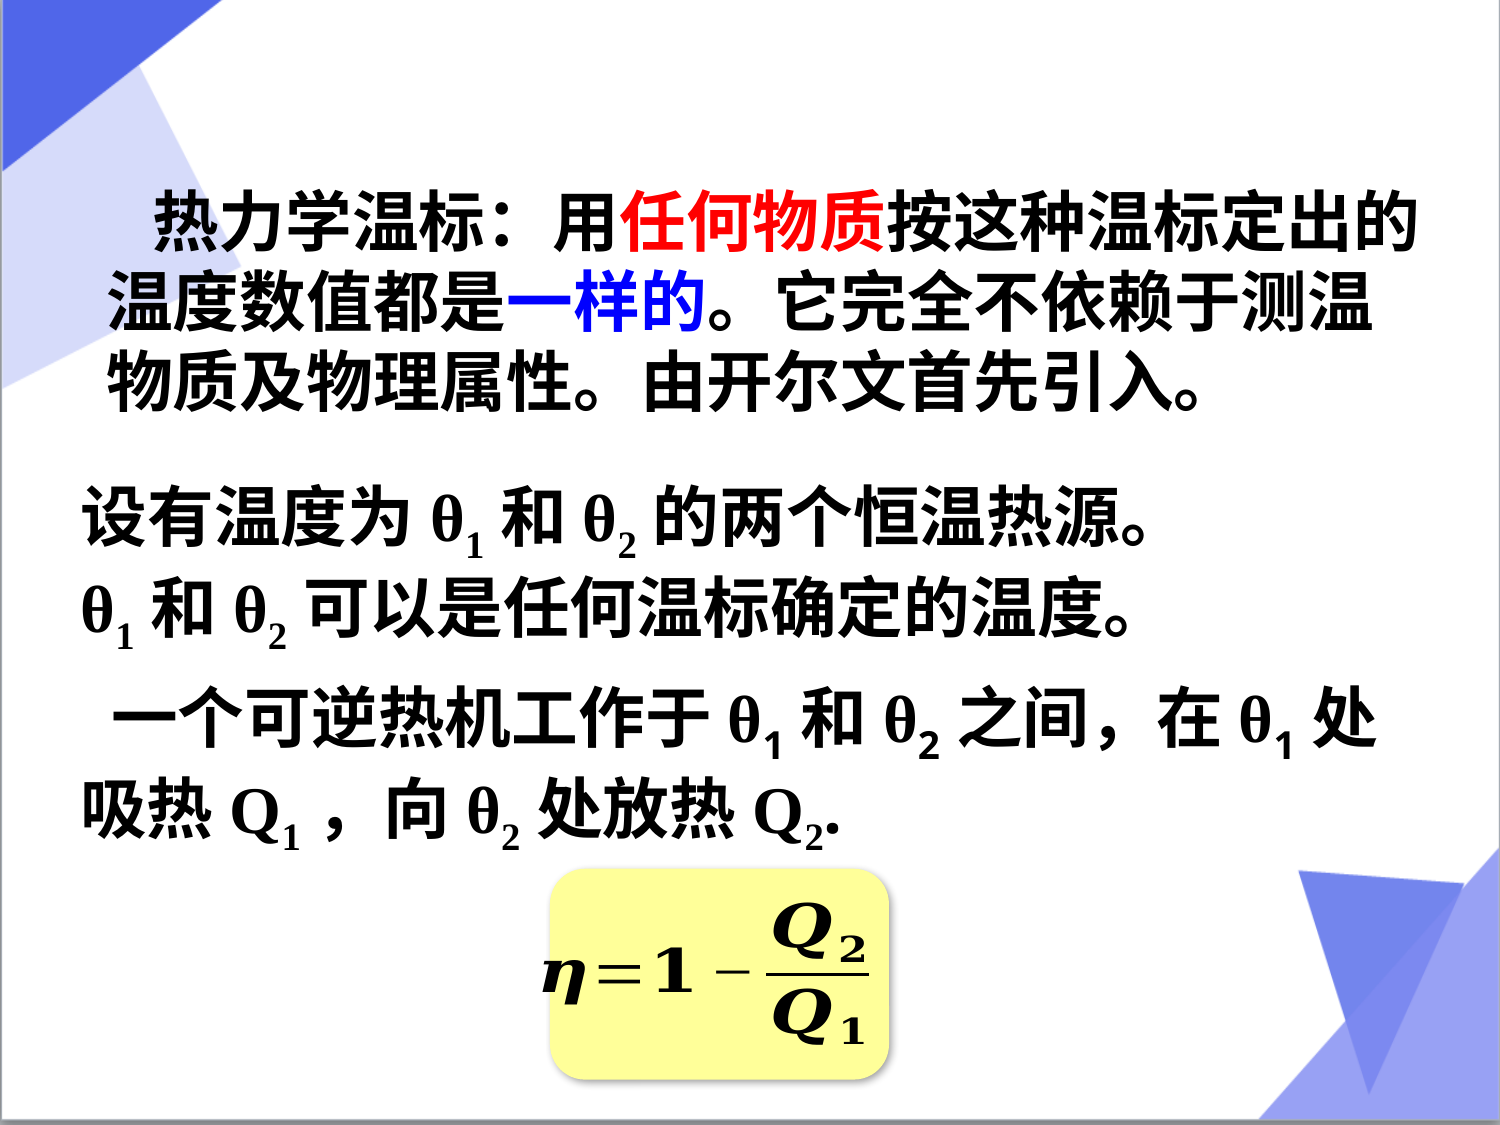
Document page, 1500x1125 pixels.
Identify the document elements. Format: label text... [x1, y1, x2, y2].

text_box [548, 867, 891, 1081]
picture [0, 0, 1500, 1125]
text_box 热力学温标：用任何物质按这种温标定出的 温度数值都是一样的。它完全不依赖于测温 物质及物理属性。由开尔文首先引入。 [91, 172, 1436, 428]
text_box 一个可逆热机工作于θ1和θ2之间，在θ1处 吸热Q1，向θ2处放热Q2. [65, 668, 1394, 866]
text_box 设有温度为θ1和θ2的两个恒温热源。 θ1和θ2可以是任何温标确定的温度。 [65, 467, 1217, 665]
